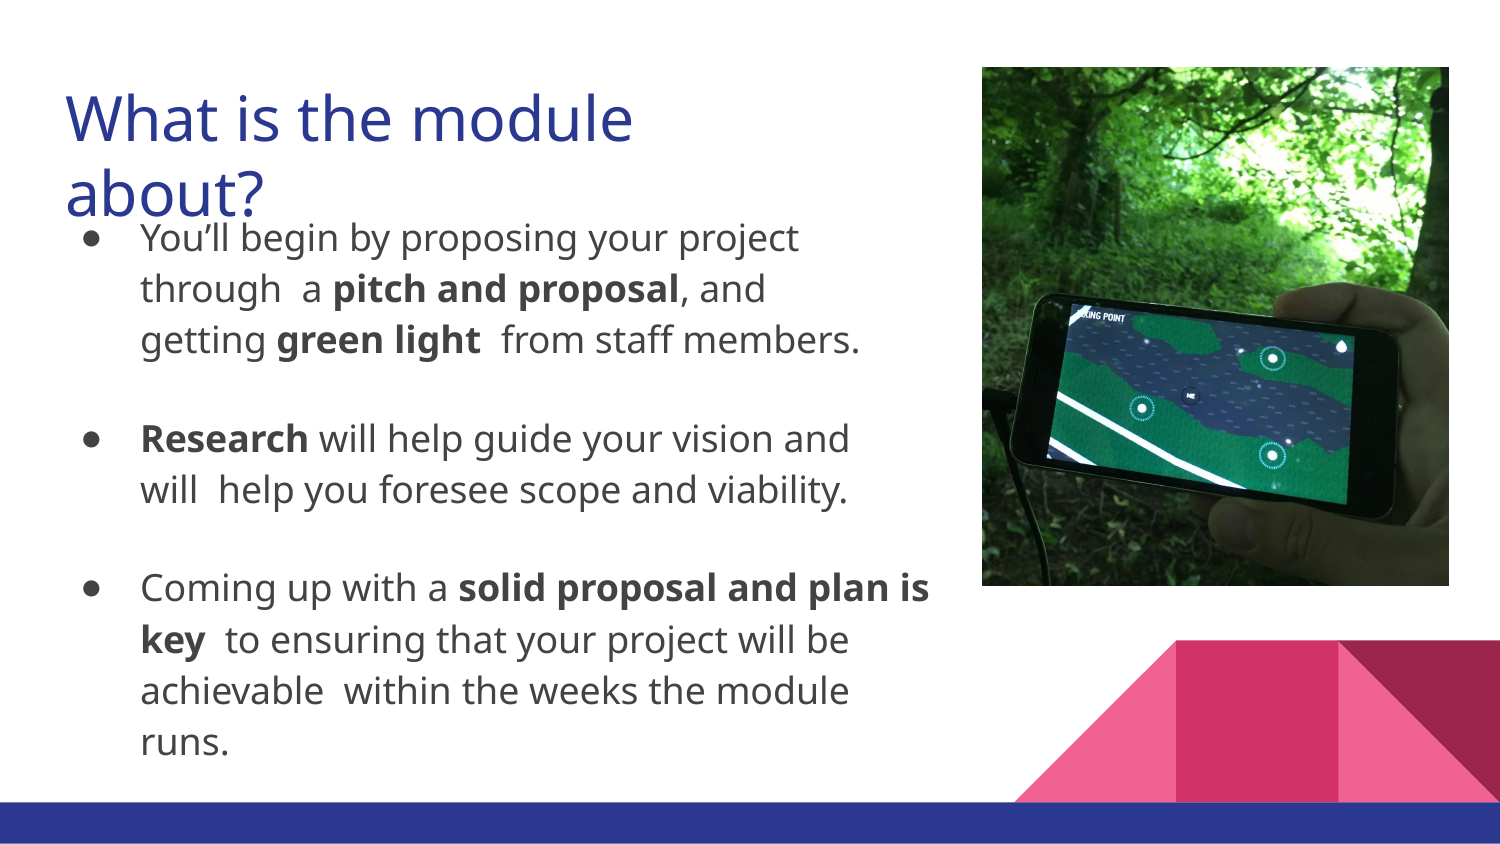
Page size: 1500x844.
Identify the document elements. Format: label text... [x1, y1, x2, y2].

picture [982, 66, 1450, 586]
text_box You’ll begin by proposing your project through a pitch and proposal, and getting green light from staff members. Research will help guide your vision and will help you foresee scope and viability. Coming up with a solid proposal and plan is key to ensuring that your project will be achievable within the weeks the module runs. [77, 205, 938, 764]
title What is the module about? [63, 76, 805, 229]
